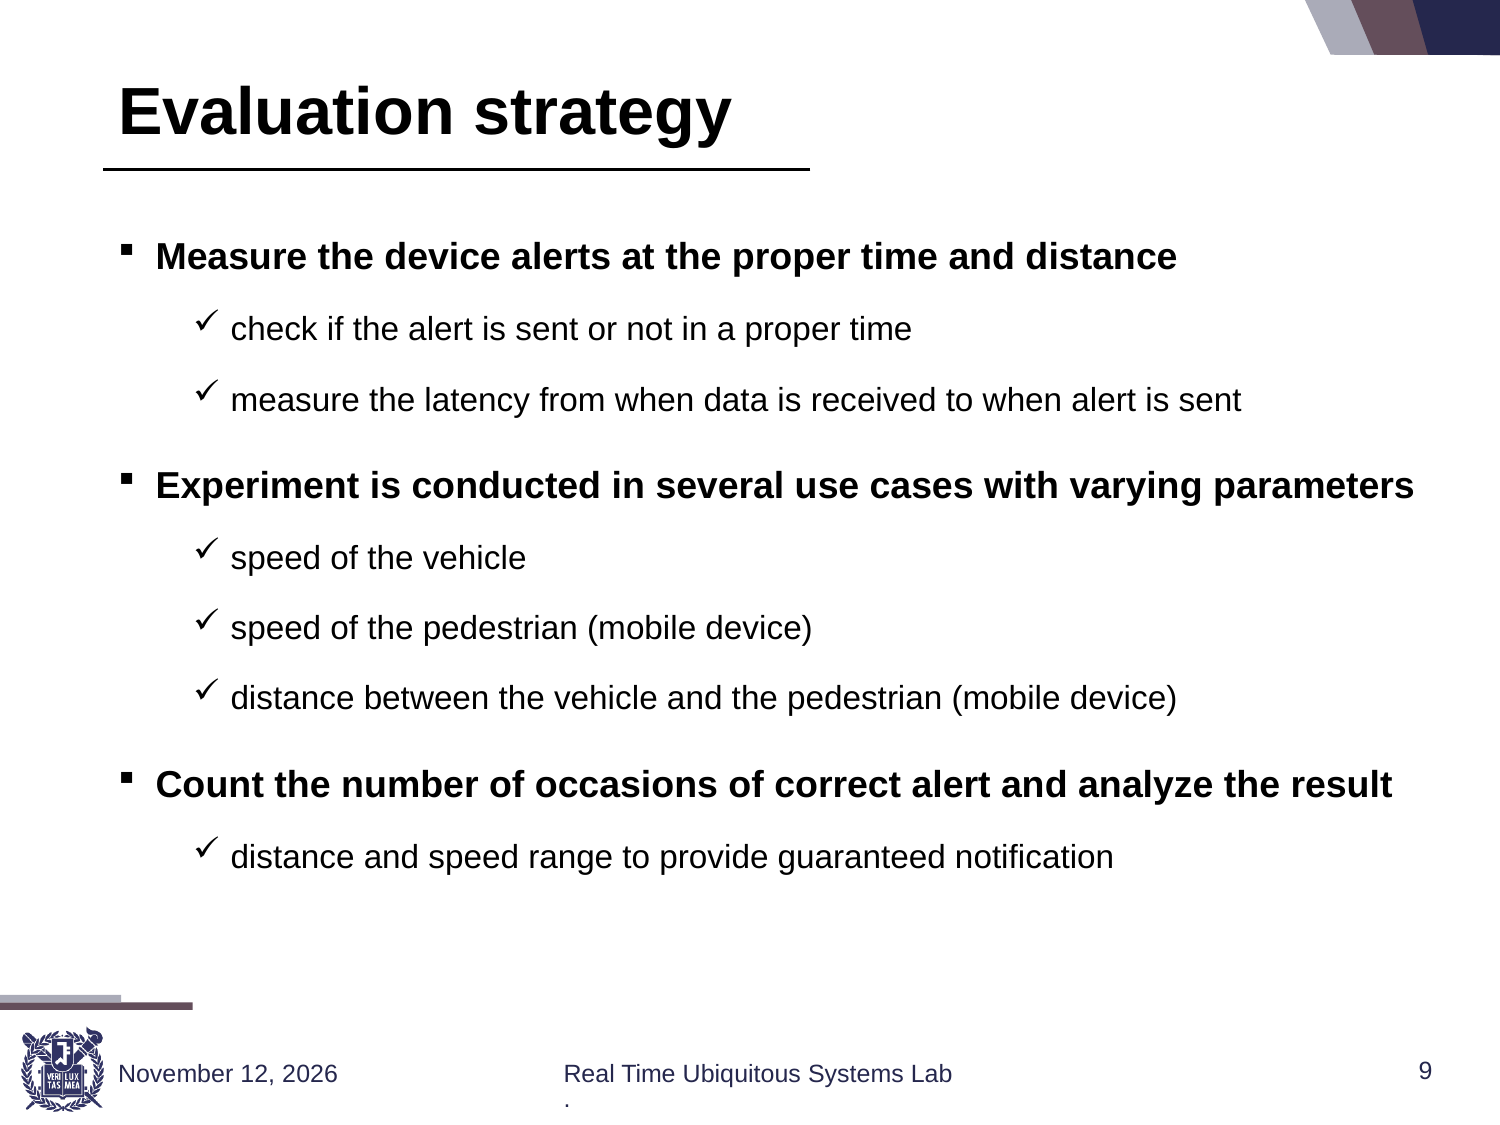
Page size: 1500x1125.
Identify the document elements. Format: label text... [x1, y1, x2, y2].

footer Real Time Ubiquitous Systems Lab. [548, 1042, 974, 1103]
title Evaluation strategy [103, 59, 1397, 167]
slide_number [103, 1042, 441, 1103]
picture [21, 1026, 104, 1112]
list Measure the device alerts at the proper time and distance check if the alert is sent or not in a proper time measure the latency from when data is received to when alert is sent Experiment is conducted in several use cases with varying parameters speed of the vehicle speed of the pedestrian (mobile device) distance between the vehicle and the pedestrian (mobile device) Count the number of occasions of correct alert and analyze the result distance and speed range to provide guaranteed notification [103, 202, 1464, 1014]
slide_number 9 [1379, 1039, 1472, 1100]
